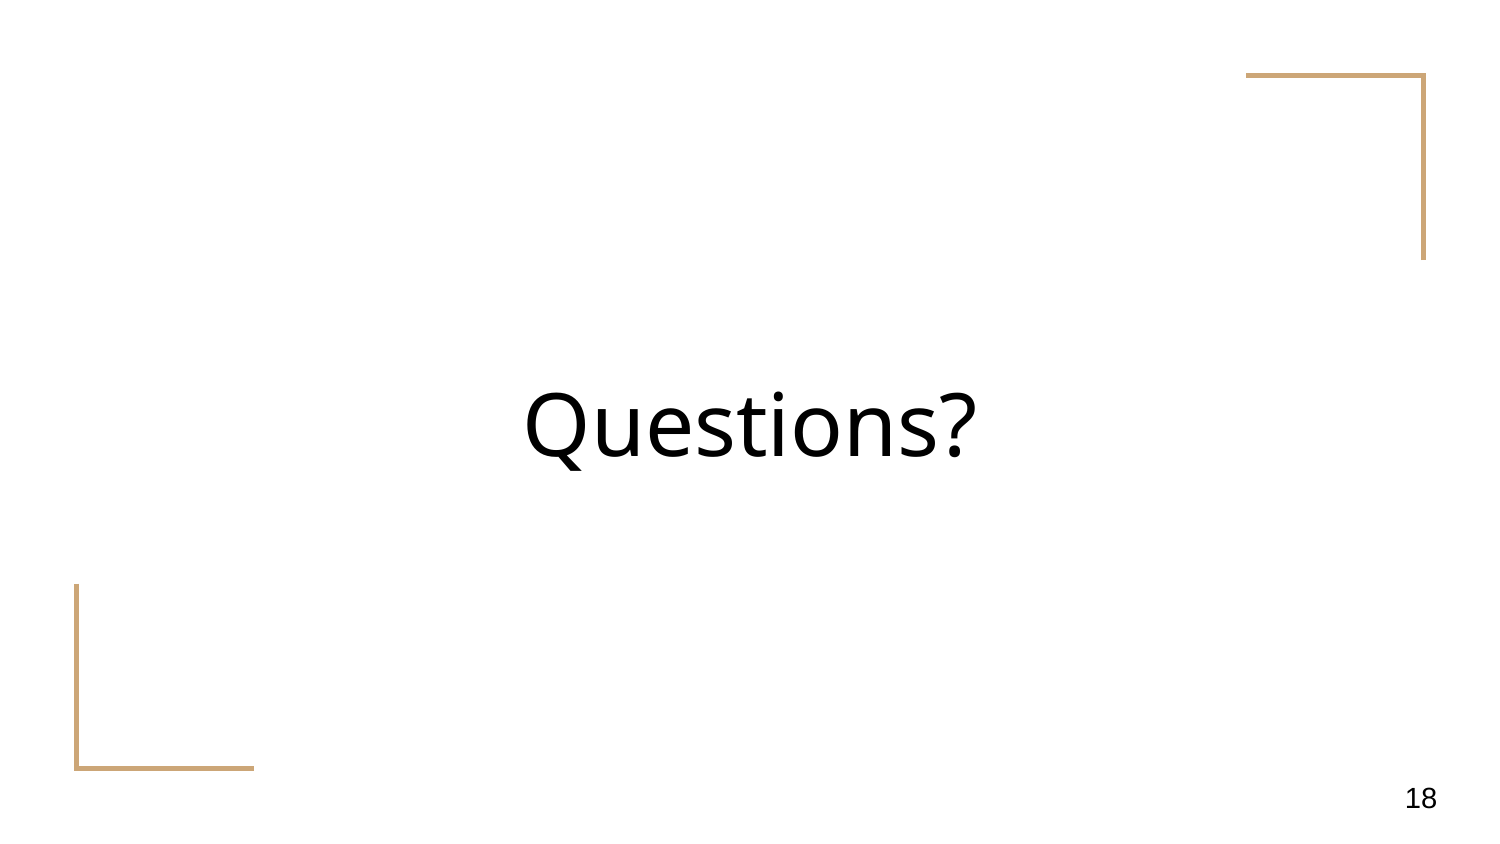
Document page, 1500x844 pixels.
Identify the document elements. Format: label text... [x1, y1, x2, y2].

title Questions? [126, 296, 1374, 548]
slide_number ‹#› [1389, 764, 1480, 830]
